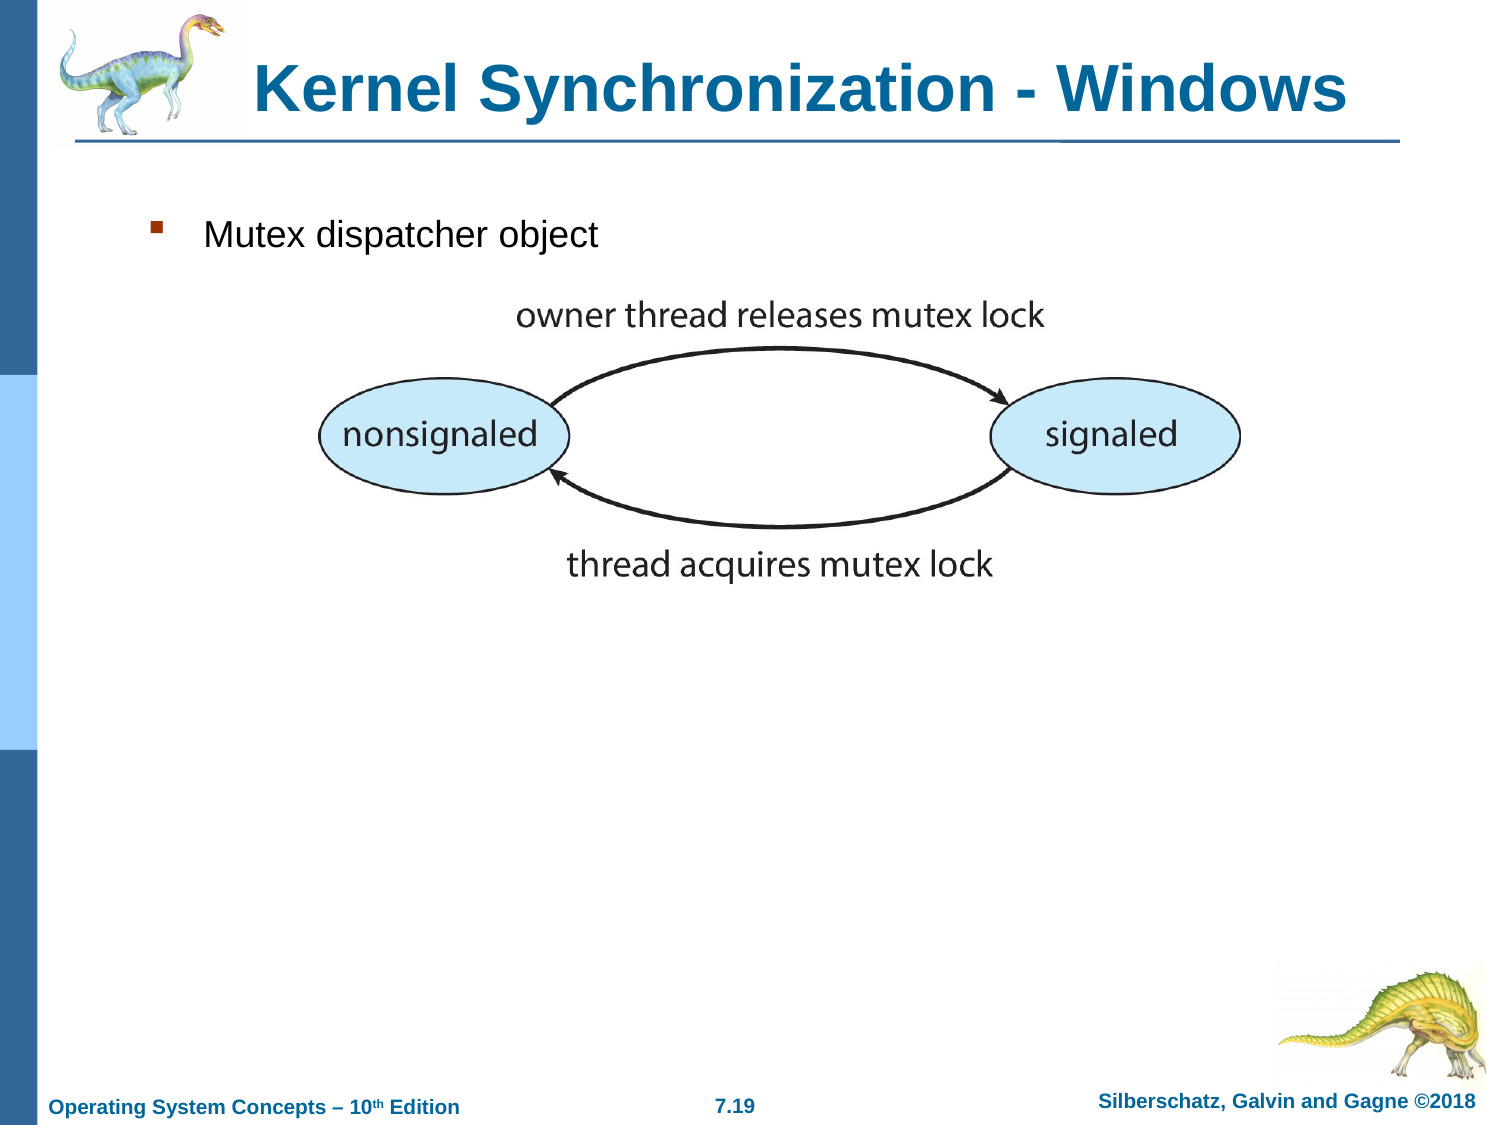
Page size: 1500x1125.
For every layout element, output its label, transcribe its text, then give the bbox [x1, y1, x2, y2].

picture [1275, 959, 1486, 1090]
list Mutex dispatcher object [132, 202, 1272, 946]
title Kernel Synchronization - Windows [177, 37, 1425, 132]
picture [318, 295, 1241, 586]
picture [46, 0, 243, 149]
